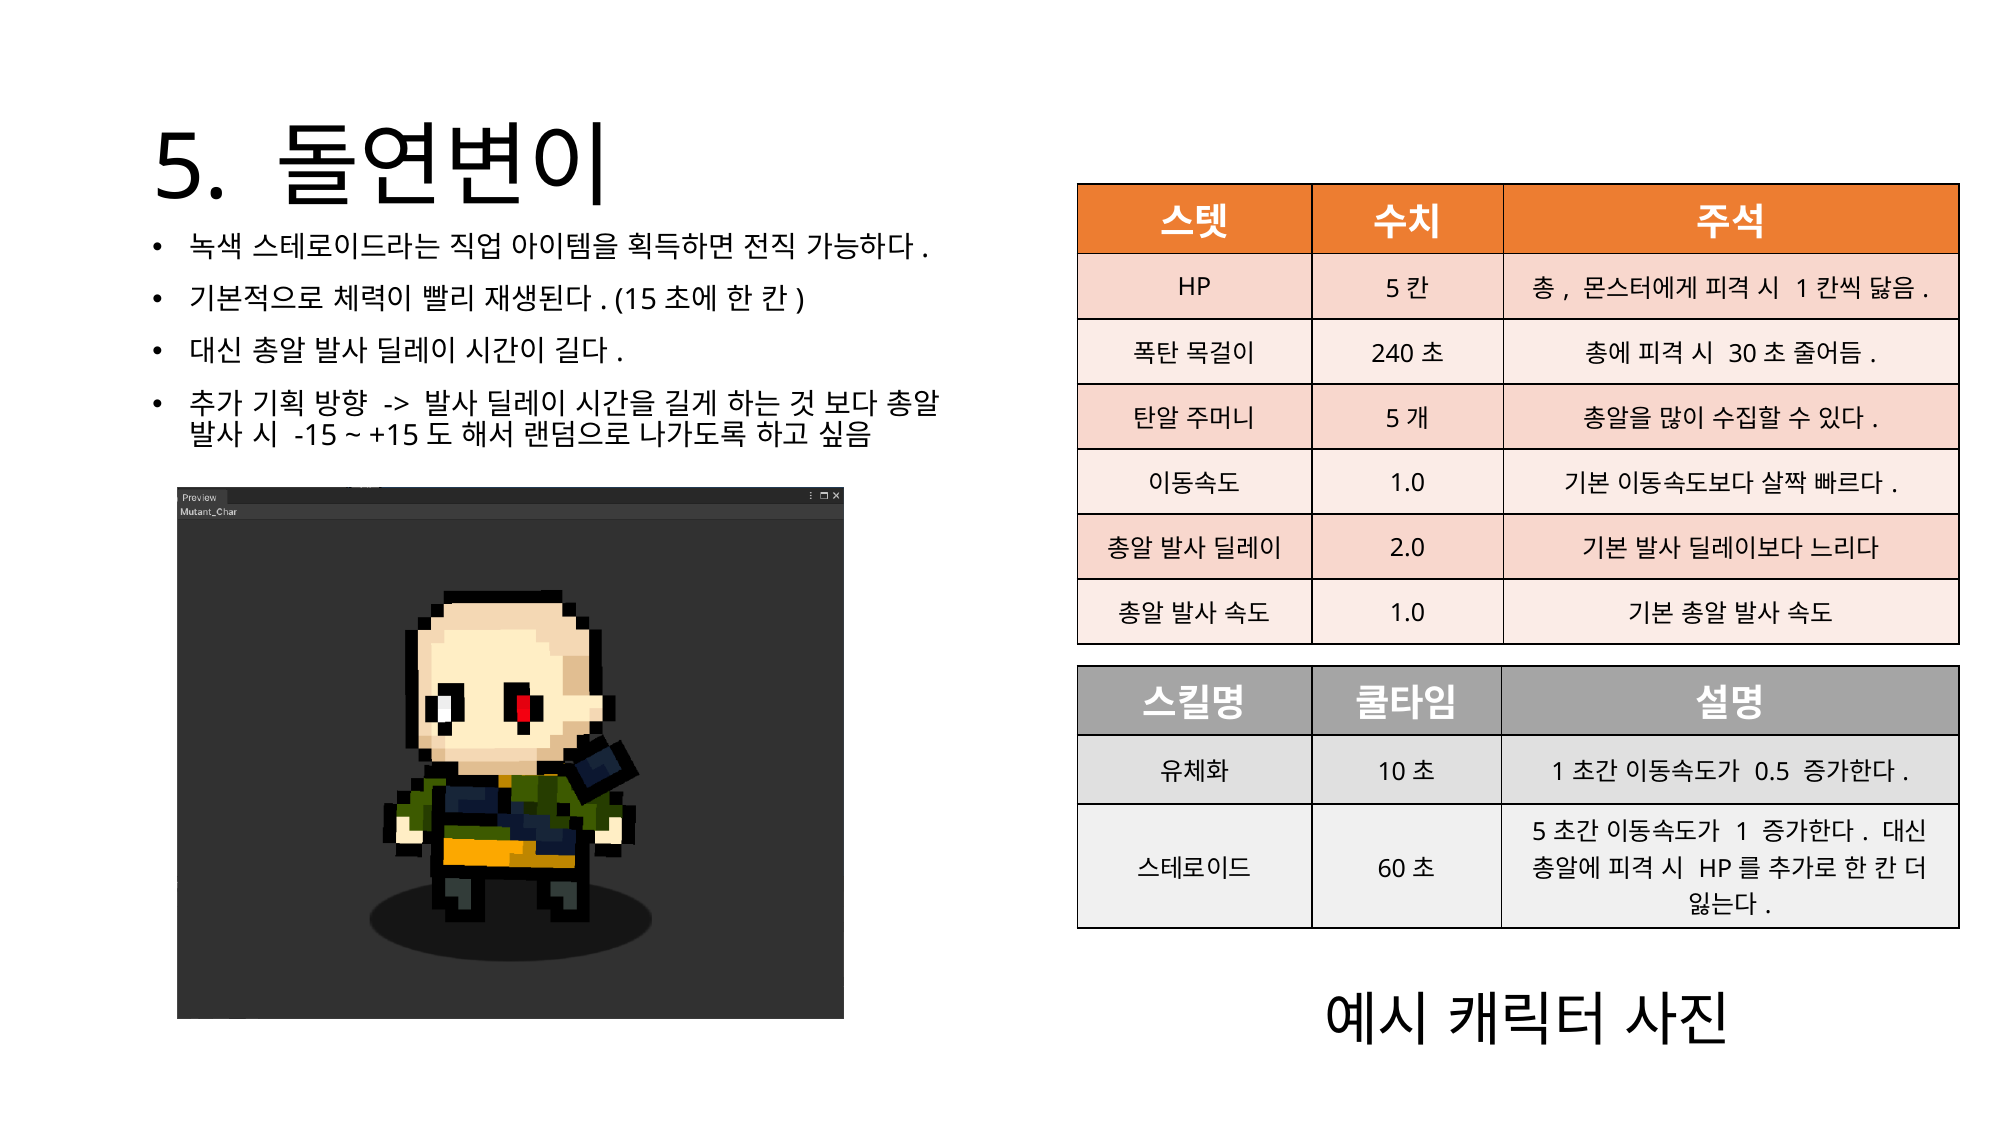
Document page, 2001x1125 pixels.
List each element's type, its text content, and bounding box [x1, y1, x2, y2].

table_cell HP [1078, 254, 1311, 318]
table_cell 이동속도 [1078, 450, 1311, 513]
table_header 설명 [1502, 667, 1958, 734]
table_cell 2.0 [1313, 515, 1503, 578]
table_header 쿨타임 [1313, 667, 1501, 734]
table_cell 기본 발사 딜레이보다 느리다 [1504, 515, 1958, 578]
table_cell 탄알 주머니 [1078, 385, 1311, 448]
picture [177, 487, 844, 1019]
table_header 주석 [1504, 185, 1958, 253]
table_cell 총알 발사 속도 [1078, 580, 1311, 643]
table_cell 총알 발사 딜레이 [1078, 515, 1311, 578]
table_header 스킬명 [1078, 667, 1311, 734]
table_header 수치 [1313, 185, 1503, 253]
table_cell 5초간 이동속도가 1 증가한다. 대신 총알에 피격 시 HP를 추가로 한 칸 더 잃는다. [1502, 805, 1958, 927]
list 녹색 스테로이드라는 직업 아이템을 획득하면 전직 가능하다. 기본적으로 체력이 빨리 재생된다. (15초에 한 칸) 대신 총알 발사 딜레이 시간이 길다. 추가 기획 방향 -> 발사 딜레이 시간을 길게 하는 것 보다 총알 발사 시 -15 ~ +15도 해서 랜덤으로 나가도록 하고 싶음 [137, 224, 1000, 563]
table_cell 5칸 [1313, 254, 1503, 318]
table_cell 1초간 이동속도가 0.5 증가한다. [1502, 736, 1958, 803]
table_cell 1.0 [1313, 450, 1503, 513]
table_cell 240초 [1313, 320, 1503, 383]
table_cell 유체화 [1078, 736, 1311, 803]
table_cell 10초 [1313, 736, 1501, 803]
table_cell 60초 [1313, 805, 1501, 927]
table_cell 스테로이드 [1078, 805, 1311, 927]
table_cell 1.0 [1313, 580, 1503, 643]
table_cell 폭탄 목걸이 [1078, 320, 1311, 383]
table_cell 5개 [1313, 385, 1503, 448]
table_header 스텟 [1078, 185, 1311, 253]
table_cell 총, 몬스터에게 피격 시 1칸씩 닳음. [1504, 254, 1958, 318]
title 5. 돌연변이 [137, 59, 1863, 278]
table_cell 총알을 많이 수집할 수 있다. [1504, 385, 1958, 448]
table_cell 총에 피격 시 30초 줄어듬. [1504, 320, 1958, 383]
text_box 예시 캐릭터 사진 [1096, 972, 1959, 1065]
table_cell 기본 이동속도보다 살짝 빠르다. [1504, 450, 1958, 513]
table_cell 기본 총알 발사 속도 [1504, 580, 1958, 643]
